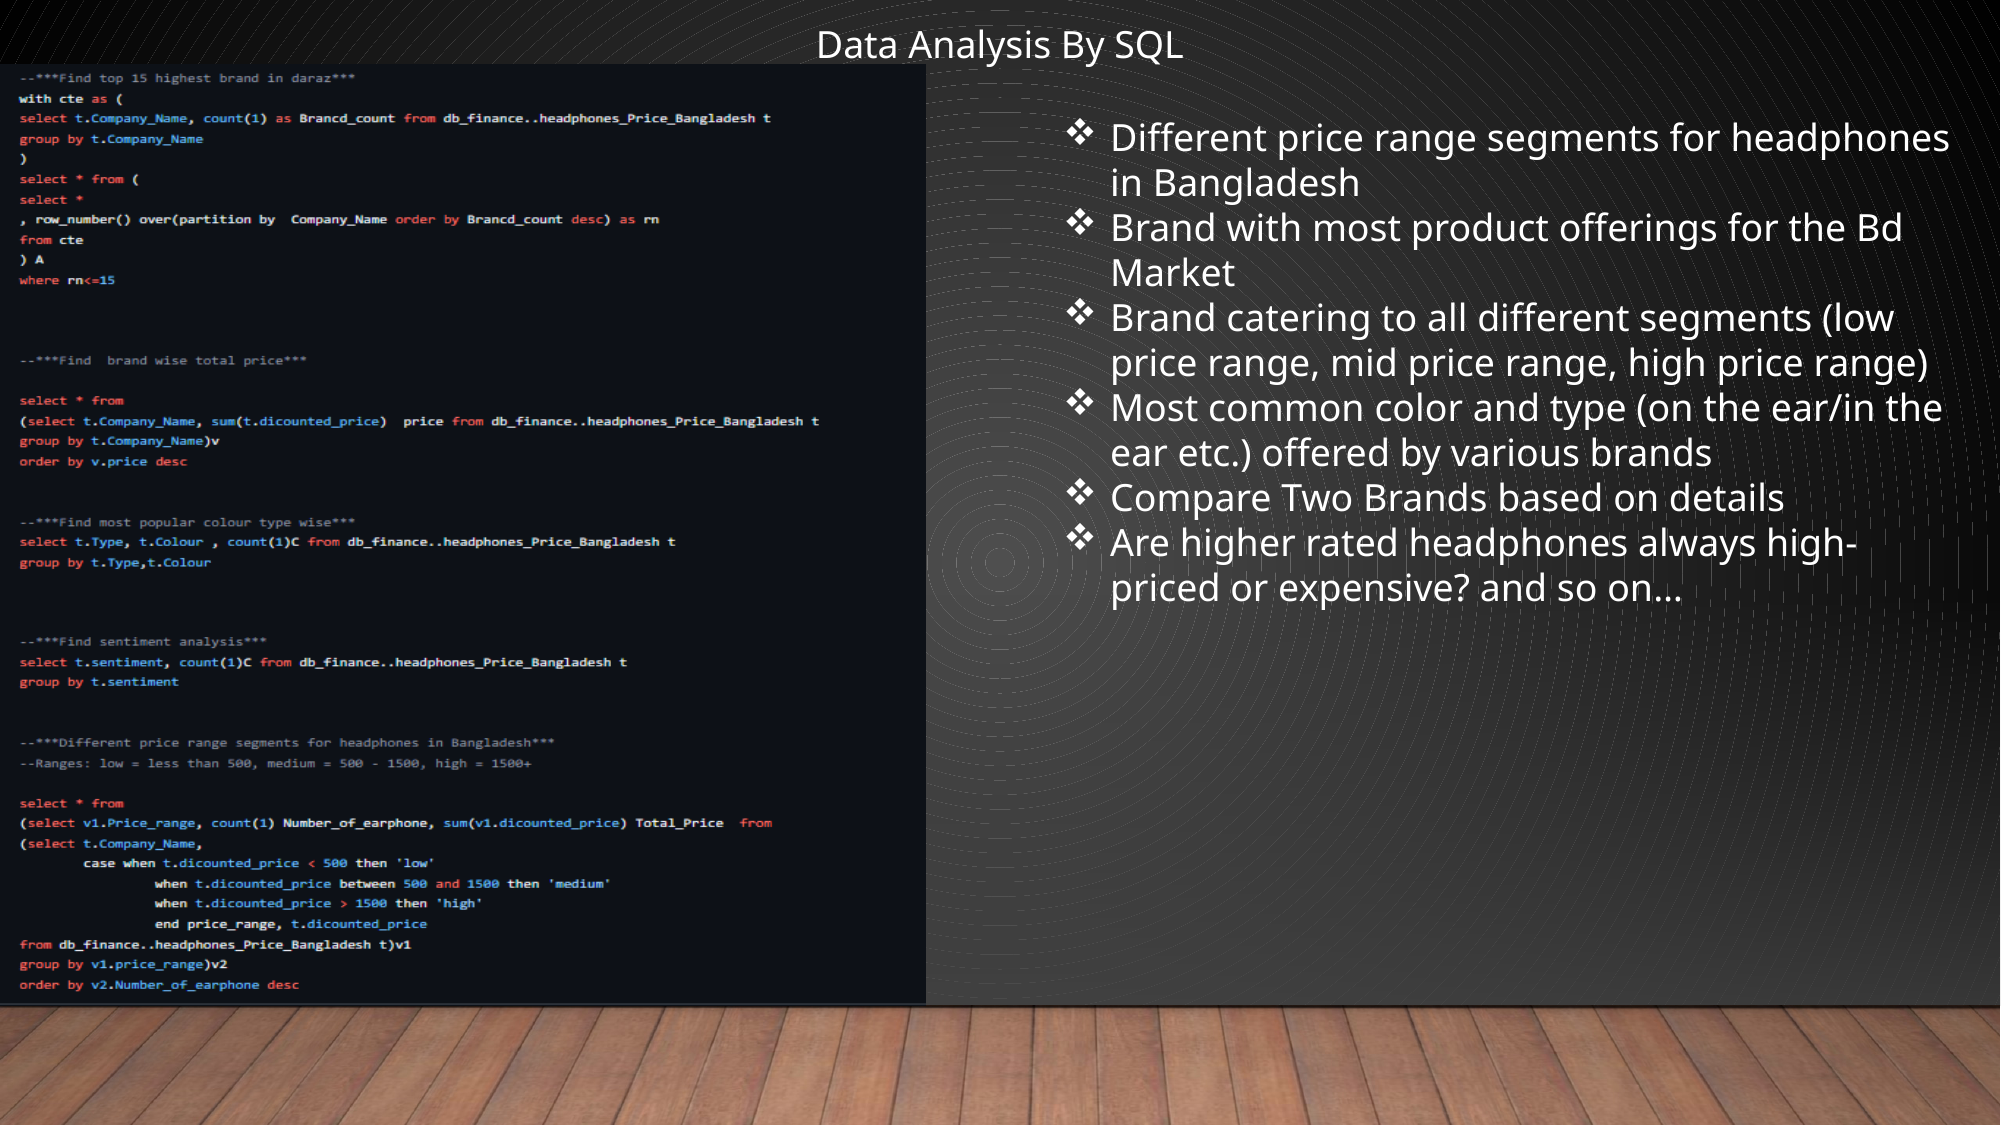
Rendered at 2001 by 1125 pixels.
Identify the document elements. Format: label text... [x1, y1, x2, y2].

text_box Data Analysis By SQL [0, 13, 2000, 119]
text_box Different price range segments for headphones in Bangladesh Brand with most product offerings for the Bd Market Brand catering to all different segments (low price range, mid price range, high price range) Most common color and type (on the ear/in the ear etc.) offered by various brands Compare Two Brands based on details Are higher rated headphones always high-priced or expensive? and so on… [1048, 106, 1978, 662]
picture [0, 64, 2000, 1125]
